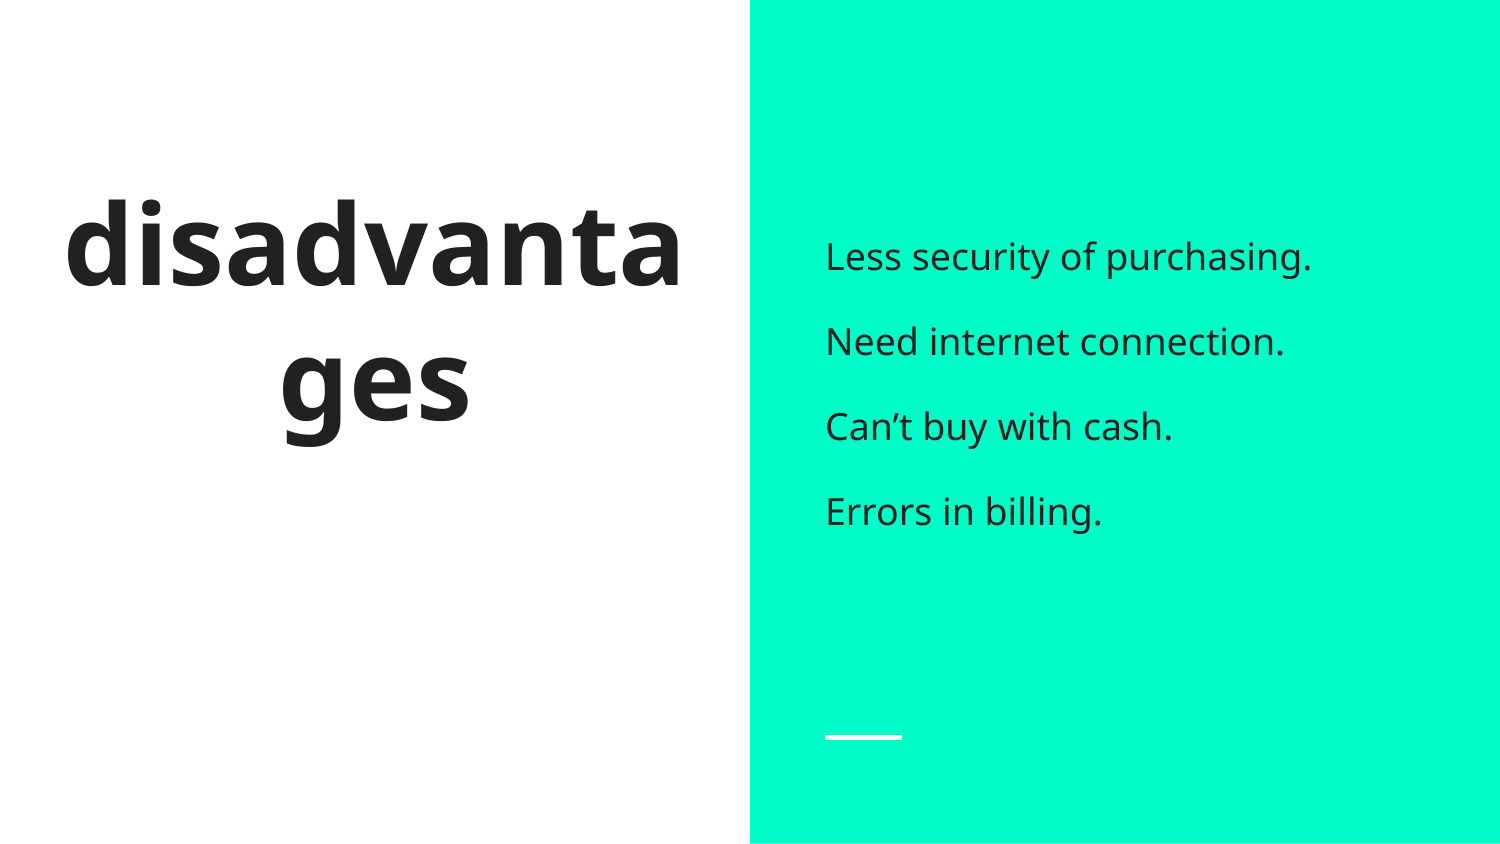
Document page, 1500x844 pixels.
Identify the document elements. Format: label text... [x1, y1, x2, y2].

list Less security of purchasing. Need internet connection. Can’t buy with cash. Errors in billing. [810, 118, 1440, 725]
title disadvantages [43, 177, 708, 458]
